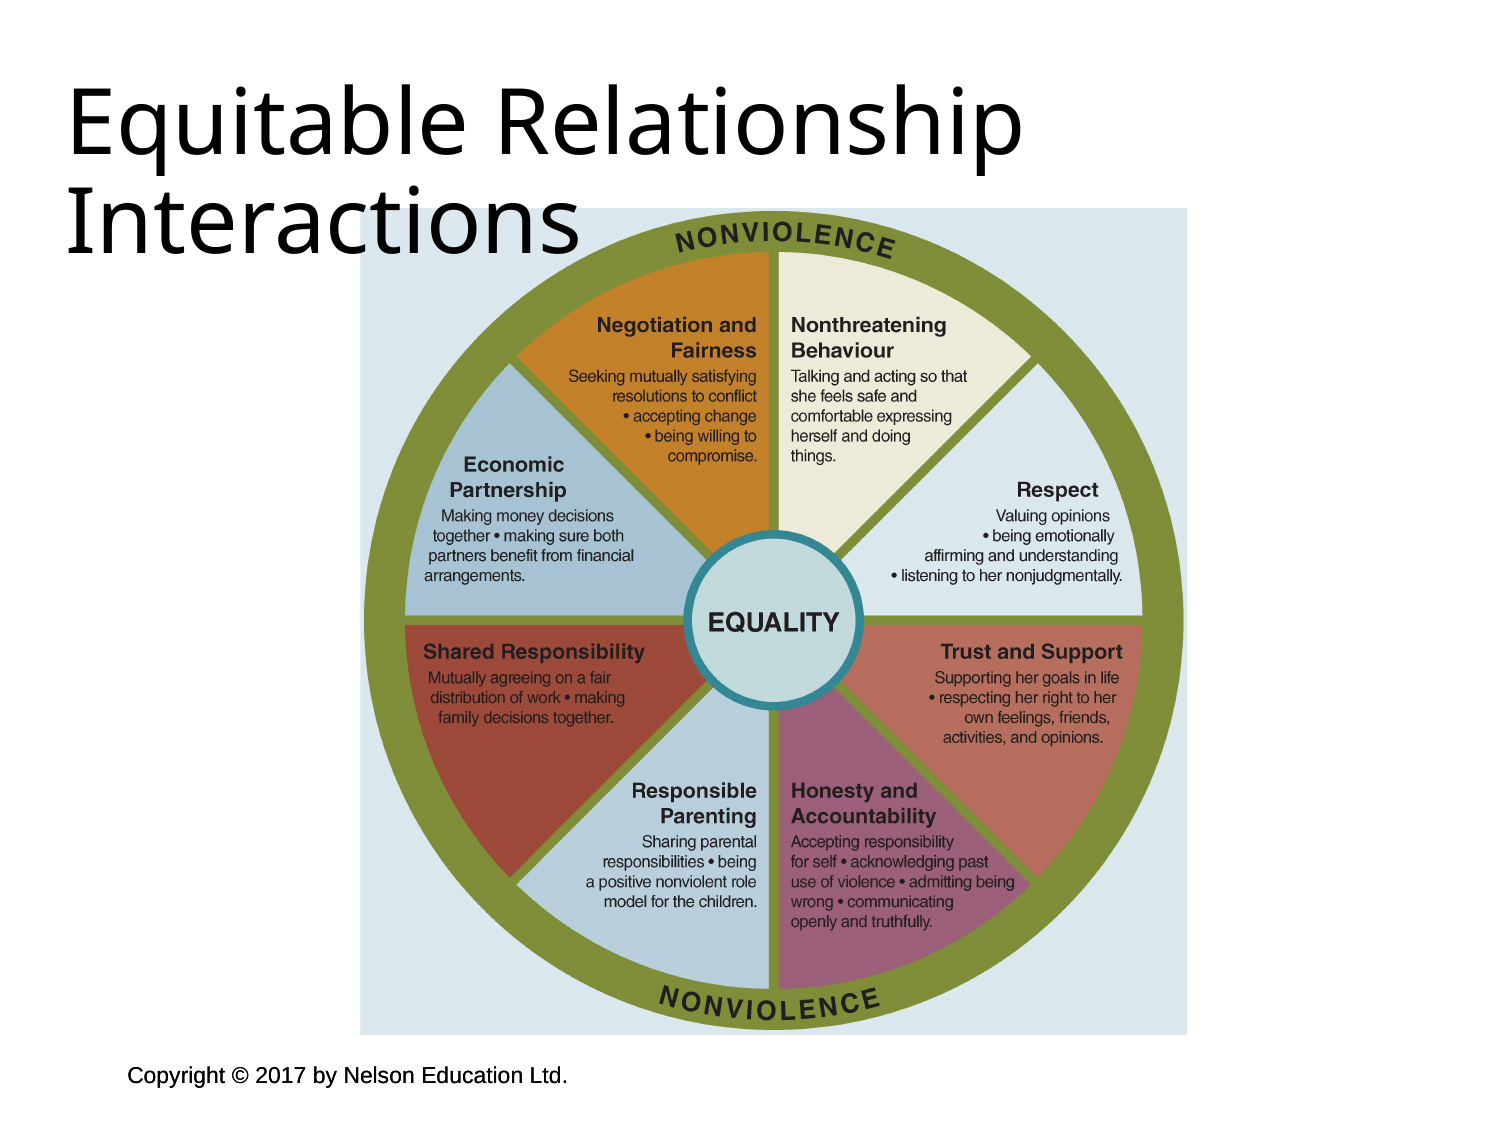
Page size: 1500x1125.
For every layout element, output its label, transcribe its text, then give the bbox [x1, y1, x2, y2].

text_box Equitable Relationship Interactions [50, 67, 1424, 197]
picture [360, 208, 1188, 1035]
